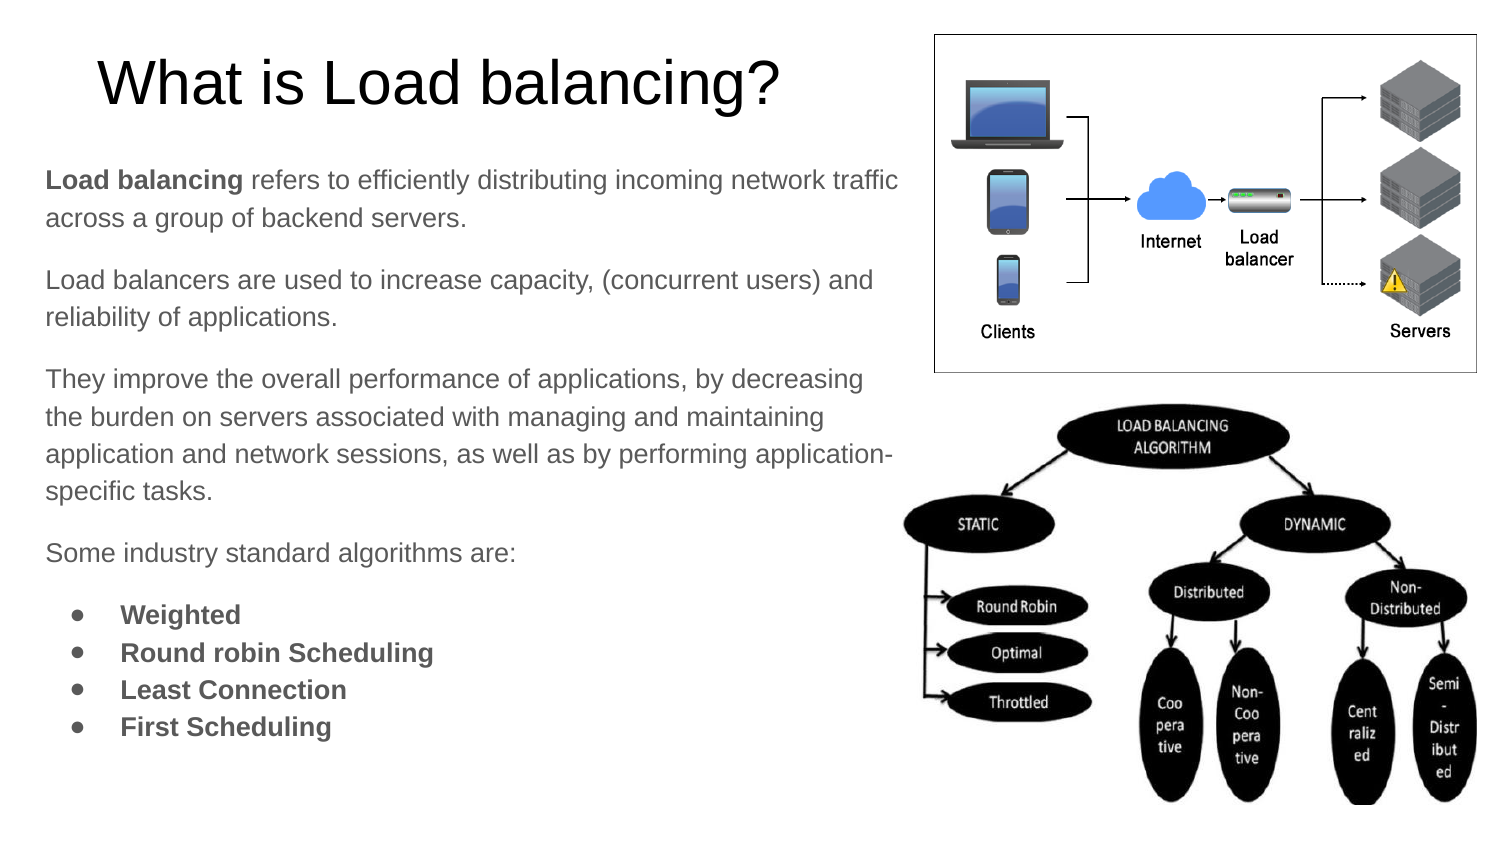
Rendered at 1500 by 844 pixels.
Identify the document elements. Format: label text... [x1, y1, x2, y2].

list Load balancing refers to efficiently distributing incoming network traffic across a group of backend servers. Load balancers are used to increase capacity, (concurrent users) and reliability of applications. They improve the overall performance of applications, by decreasing the burden on servers associated with managing and maintaining application and network sessions, as well as by performing application-specific tasks. Some industry standard algorithms are: Weighted Round robin Scheduling Least Connection First Scheduling [30, 143, 923, 819]
picture [902, 403, 1477, 805]
title What is Load balancing? [30, 27, 850, 121]
picture [934, 34, 1477, 373]
